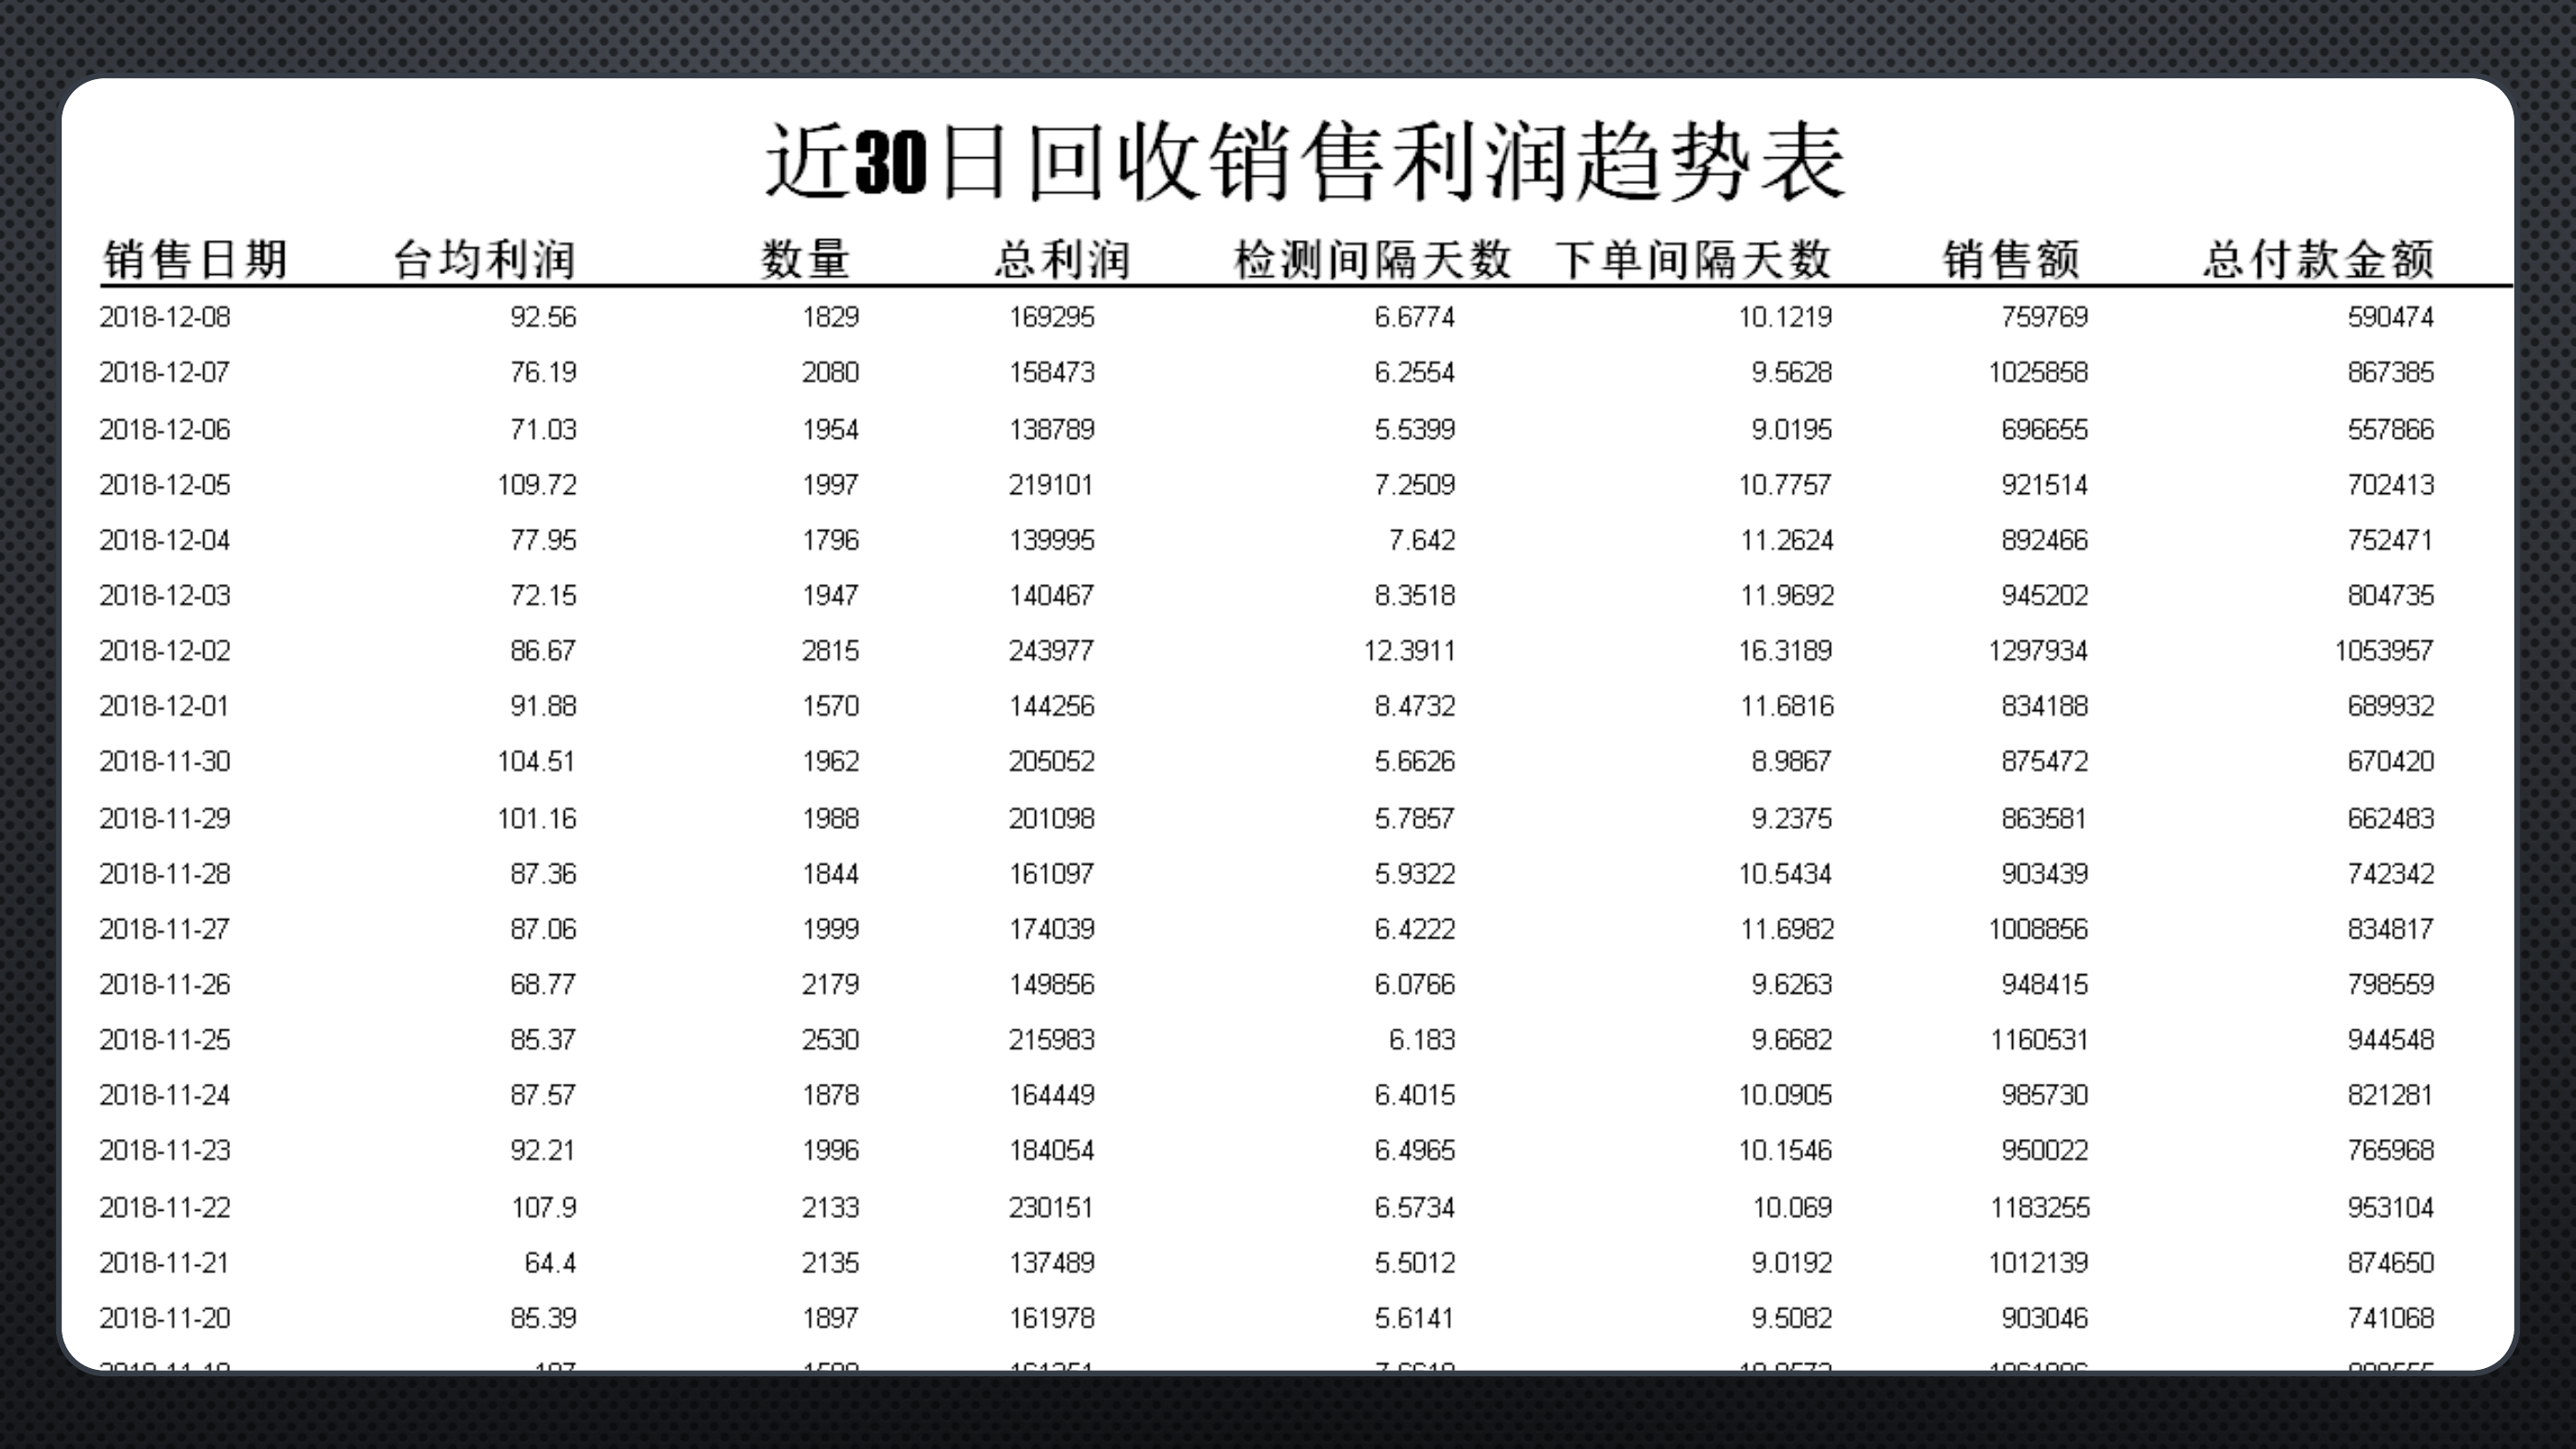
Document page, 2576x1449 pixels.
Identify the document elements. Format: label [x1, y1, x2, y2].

picture [58, 75, 2518, 1374]
